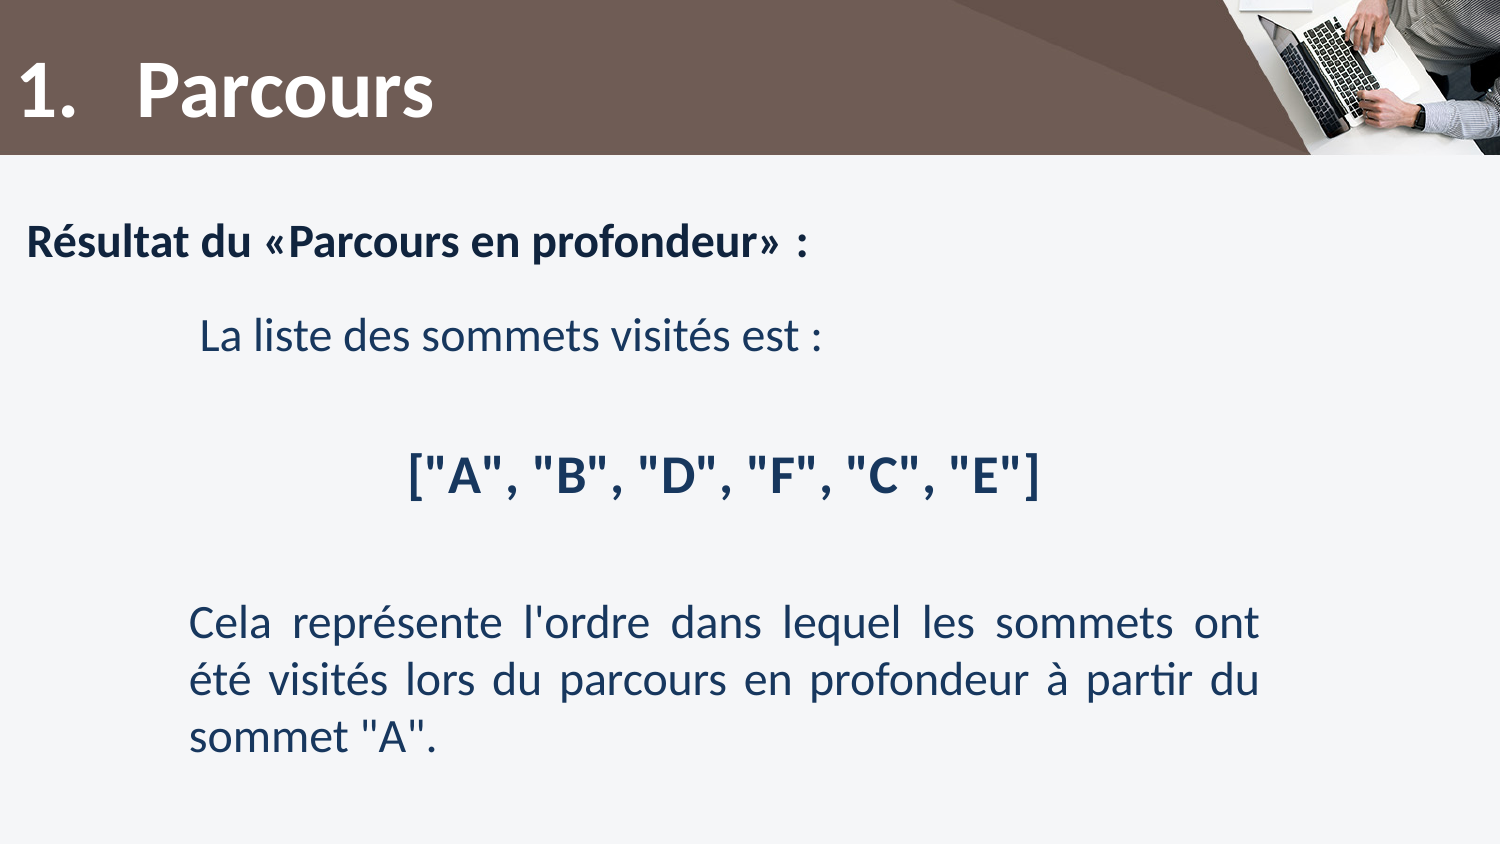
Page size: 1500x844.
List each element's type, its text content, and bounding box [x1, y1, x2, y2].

picture [0, 0, 1500, 844]
list Résultat du «Parcours en profondeur» : [11, 196, 851, 276]
list La liste des sommets visités est : ["A", "B", "D", "F", "C", "E"] Cela représente l'ordre dans lequel les sommets ont été visités lors du parcours en profondeur à partir du sommet "A". [173, 296, 1277, 773]
title Parcours [0, 21, 1357, 147]
